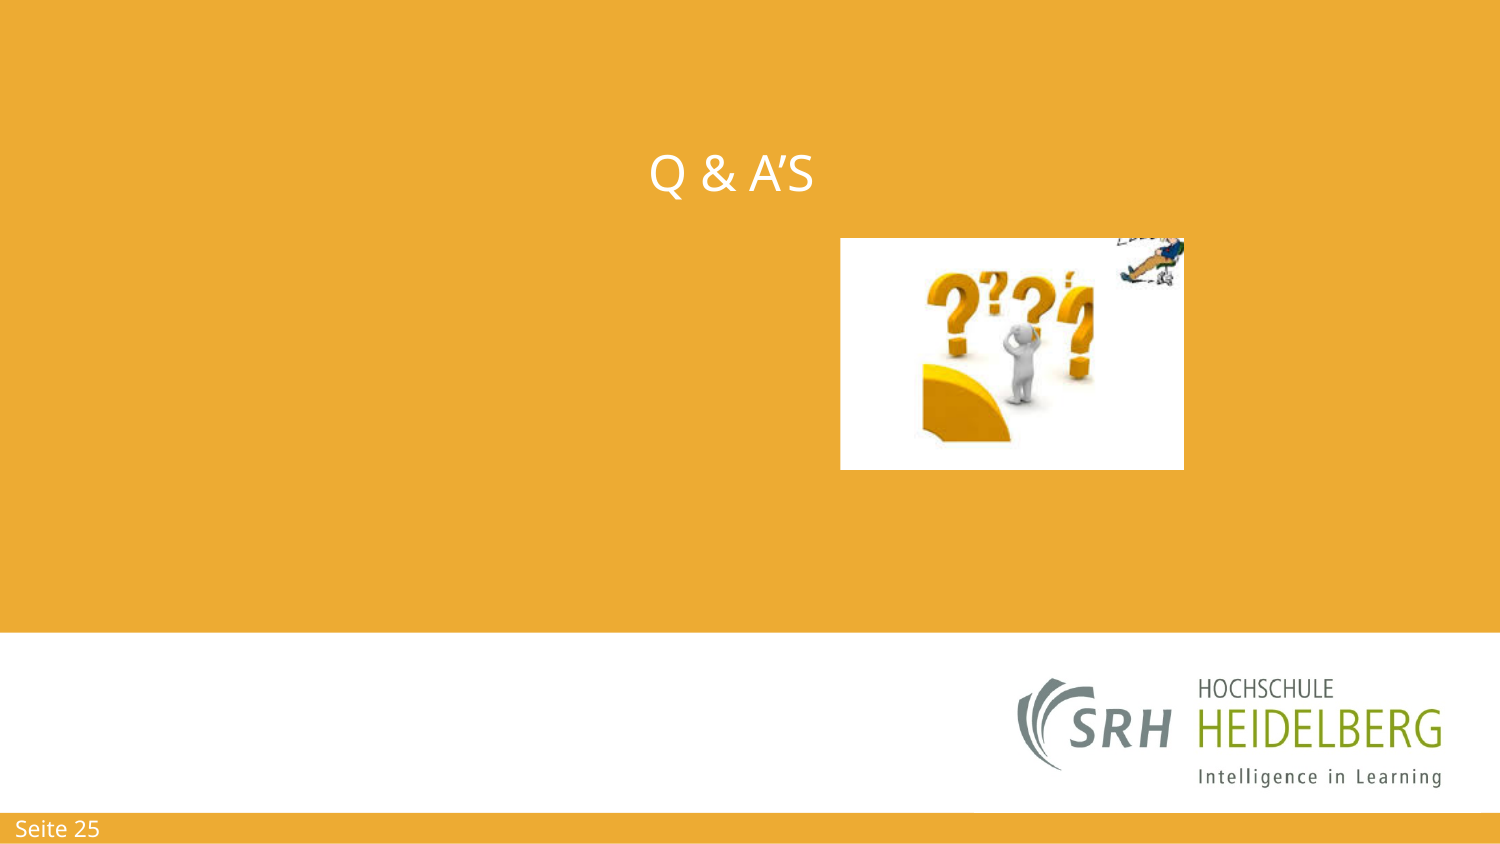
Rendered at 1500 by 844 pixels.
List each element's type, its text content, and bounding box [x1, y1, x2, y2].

picture [840, 237, 1185, 470]
title Q & A’s [637, 85, 1401, 208]
picture [974, 634, 1481, 813]
footer Seite 25 [0, 817, 308, 844]
